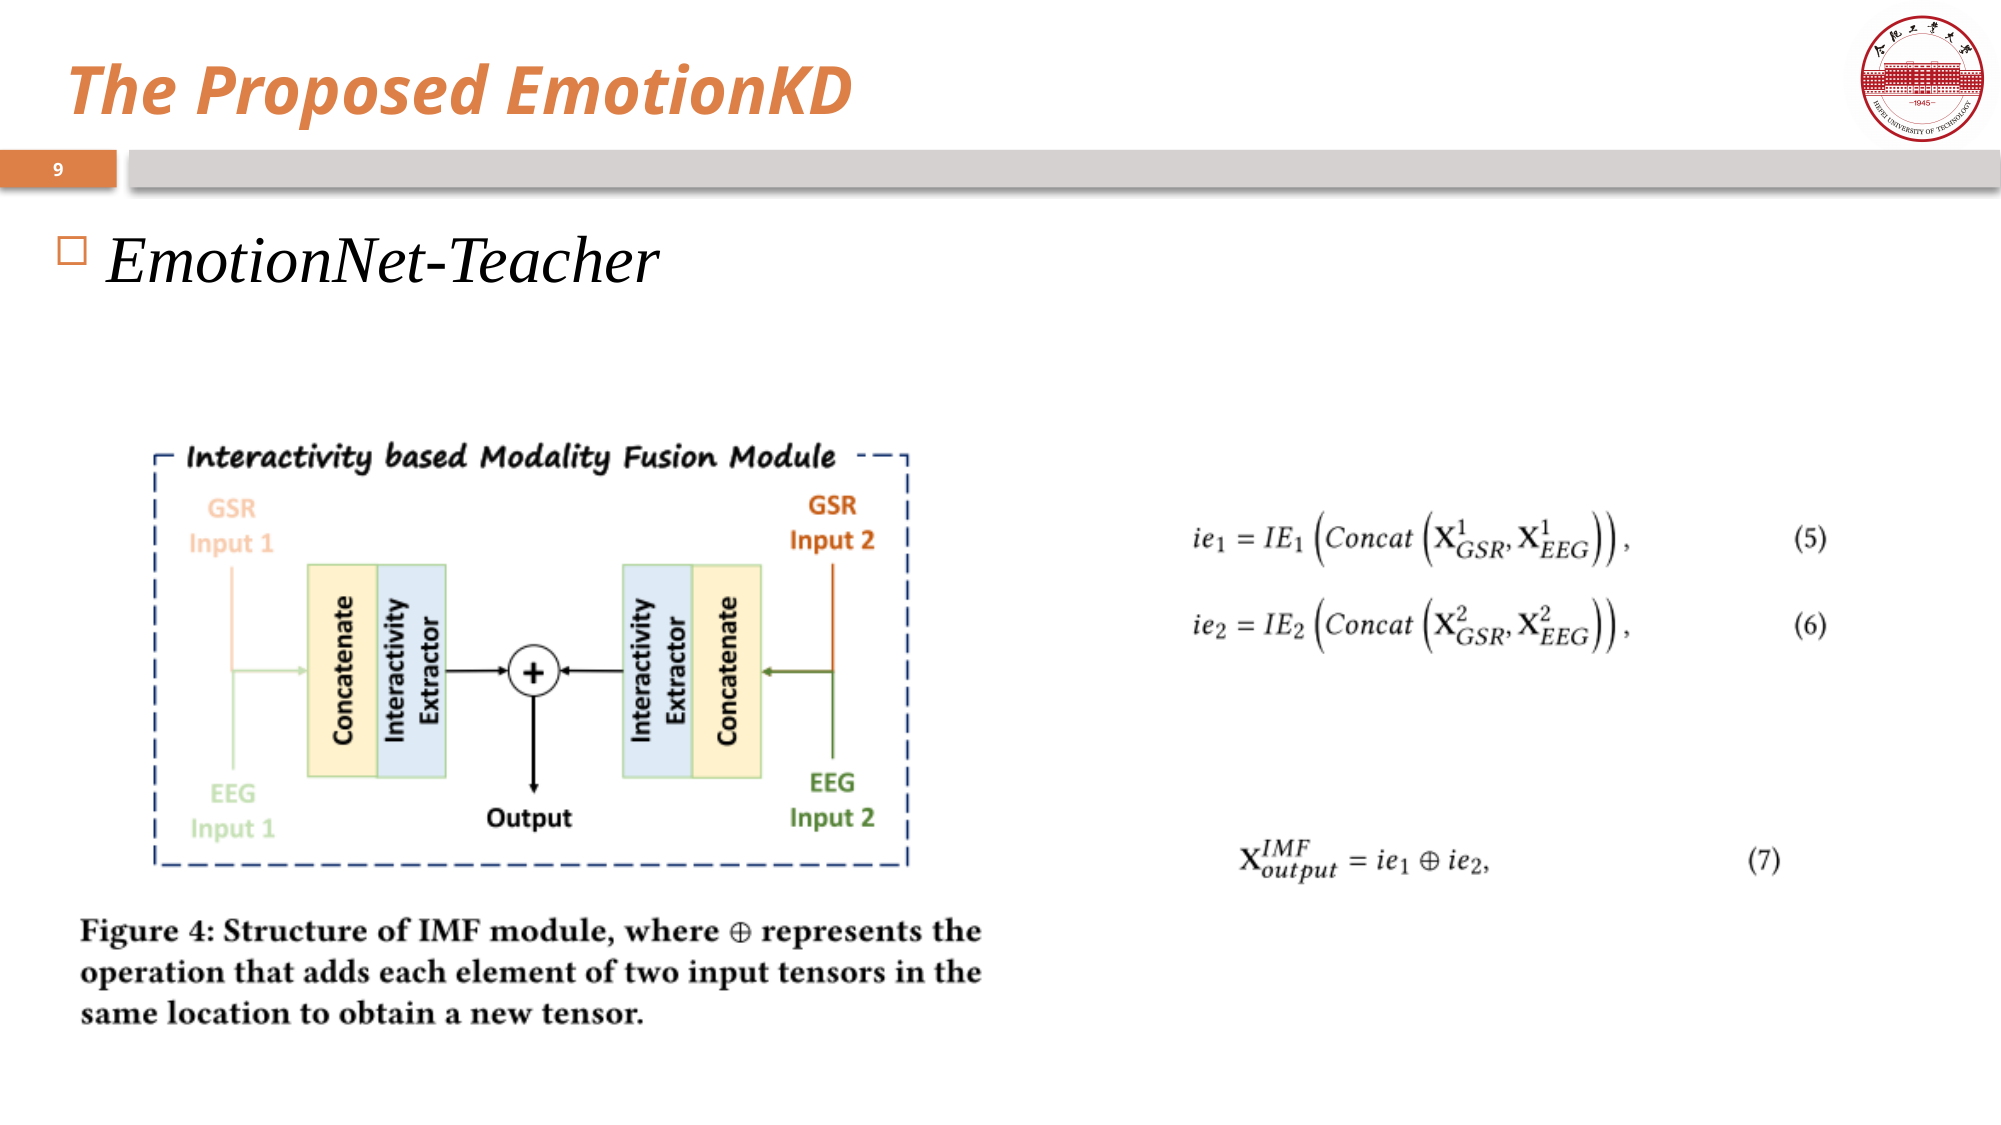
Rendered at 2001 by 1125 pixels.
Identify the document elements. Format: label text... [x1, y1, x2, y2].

picture [1843, 0, 2000, 149]
picture [49, 404, 1918, 1048]
list EmotionNet-Teacher [39, 208, 1979, 1024]
title The Proposed EmotionKD [50, 37, 1434, 138]
